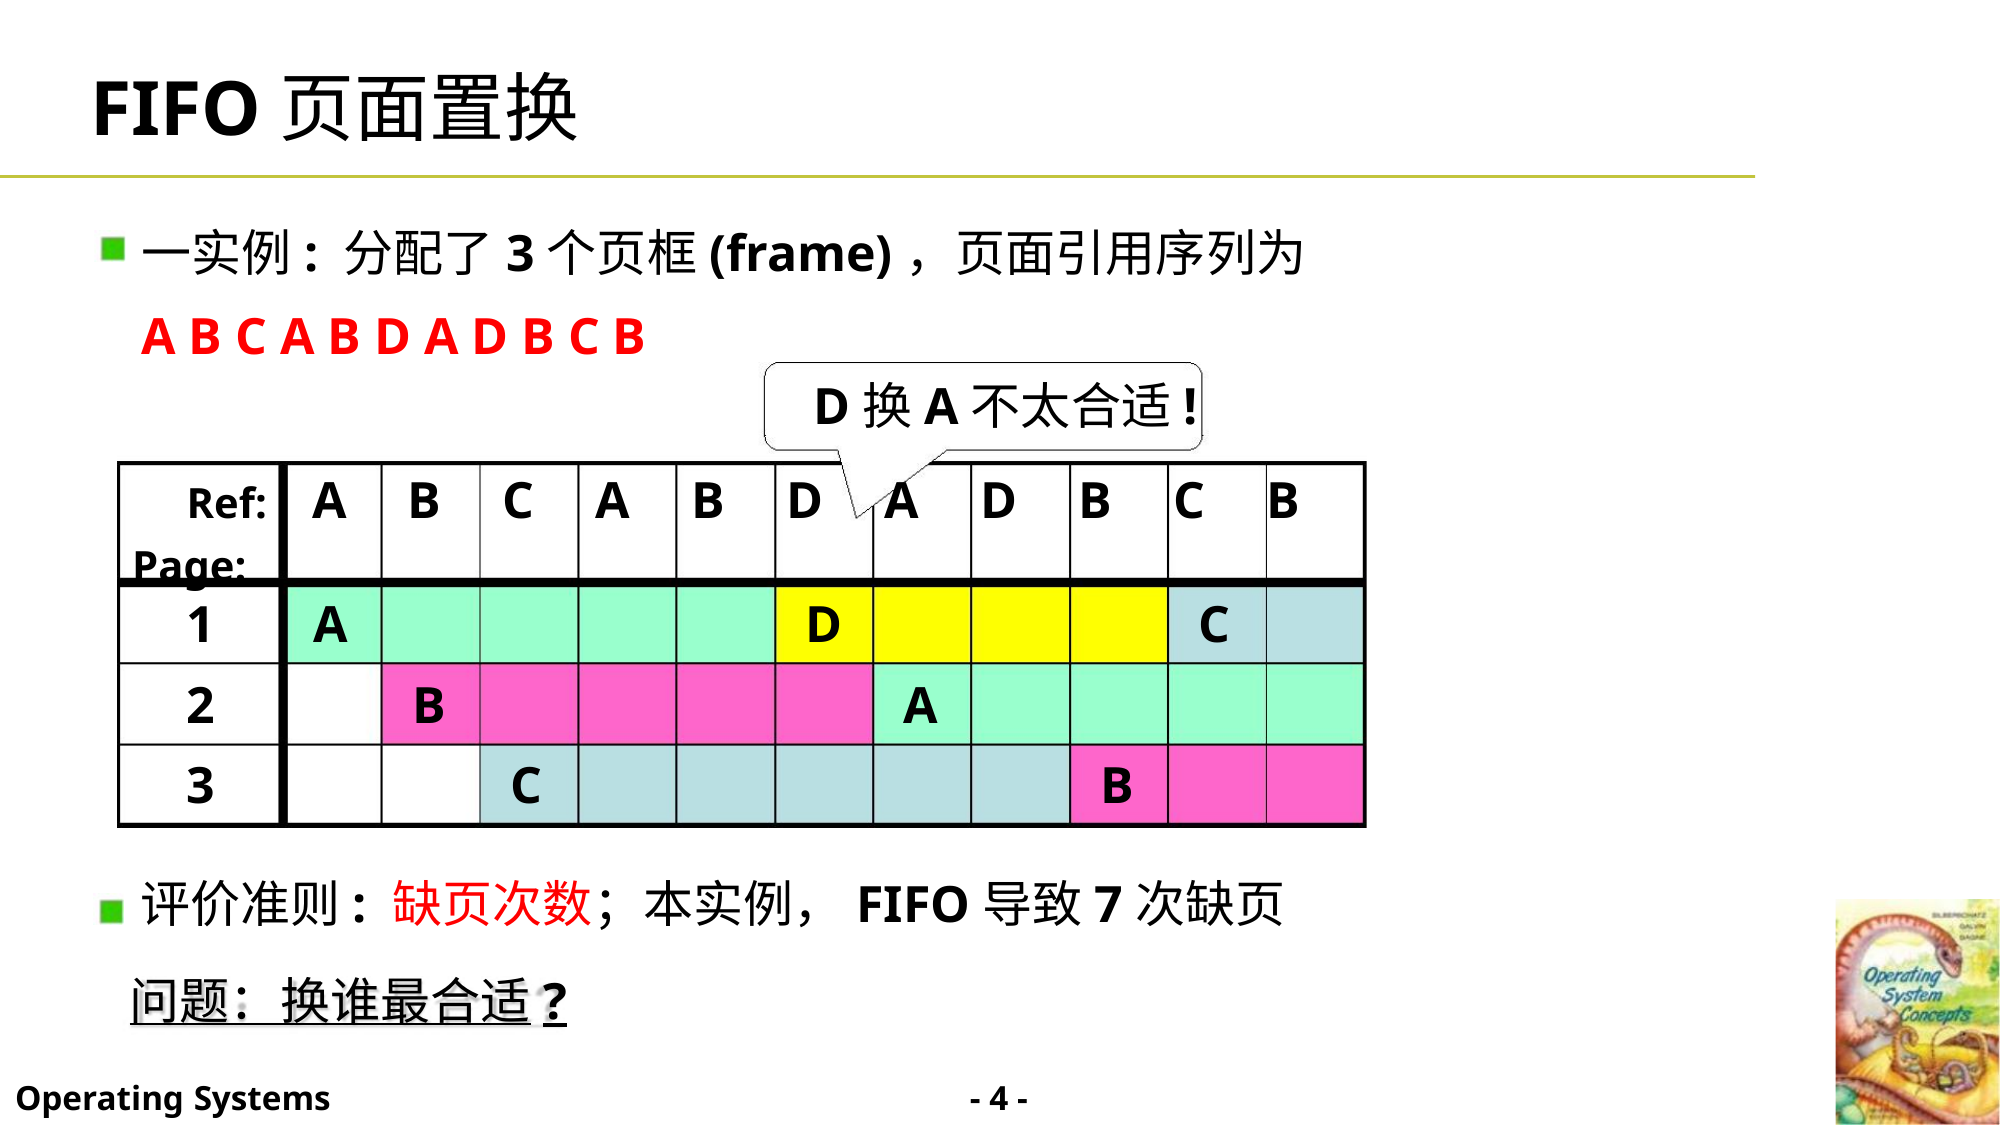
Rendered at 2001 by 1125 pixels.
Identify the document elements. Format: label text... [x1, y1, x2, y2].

text_box FIFO页面置换 [89, 66, 674, 151]
text_box [93, 893, 124, 925]
text_box 评价准则: 缺页次数；本实例，FIFO导致7次缺页 问题：换谁最合适? [129, 876, 1380, 1030]
text_box D换A不太合适! [813, 378, 1229, 435]
text_box - 4 - [970, 1079, 1080, 1117]
text_box [98, 951, 598, 1066]
text_box C [510, 758, 622, 815]
text_box C [1199, 596, 1311, 653]
text_box [94, 230, 126, 262]
text_box [1835, 899, 2000, 1125]
text_box Operating Systems [15, 1079, 335, 1117]
text_box Ref: A B C A B D A D B C B Page: [131, 473, 1514, 590]
text_box 1 A [186, 596, 426, 653]
text_box A [904, 677, 1016, 734]
text_box A B C A B D A D B C B [141, 309, 748, 366]
text_box D [805, 596, 917, 653]
text_box [117, 362, 1367, 828]
text_box B [412, 677, 524, 734]
text_box B [1100, 758, 1212, 815]
text_box 一实例: 分配了3个页框(frame)，页面引用序列为 [141, 225, 1386, 282]
text_box 2 3 [186, 677, 289, 815]
